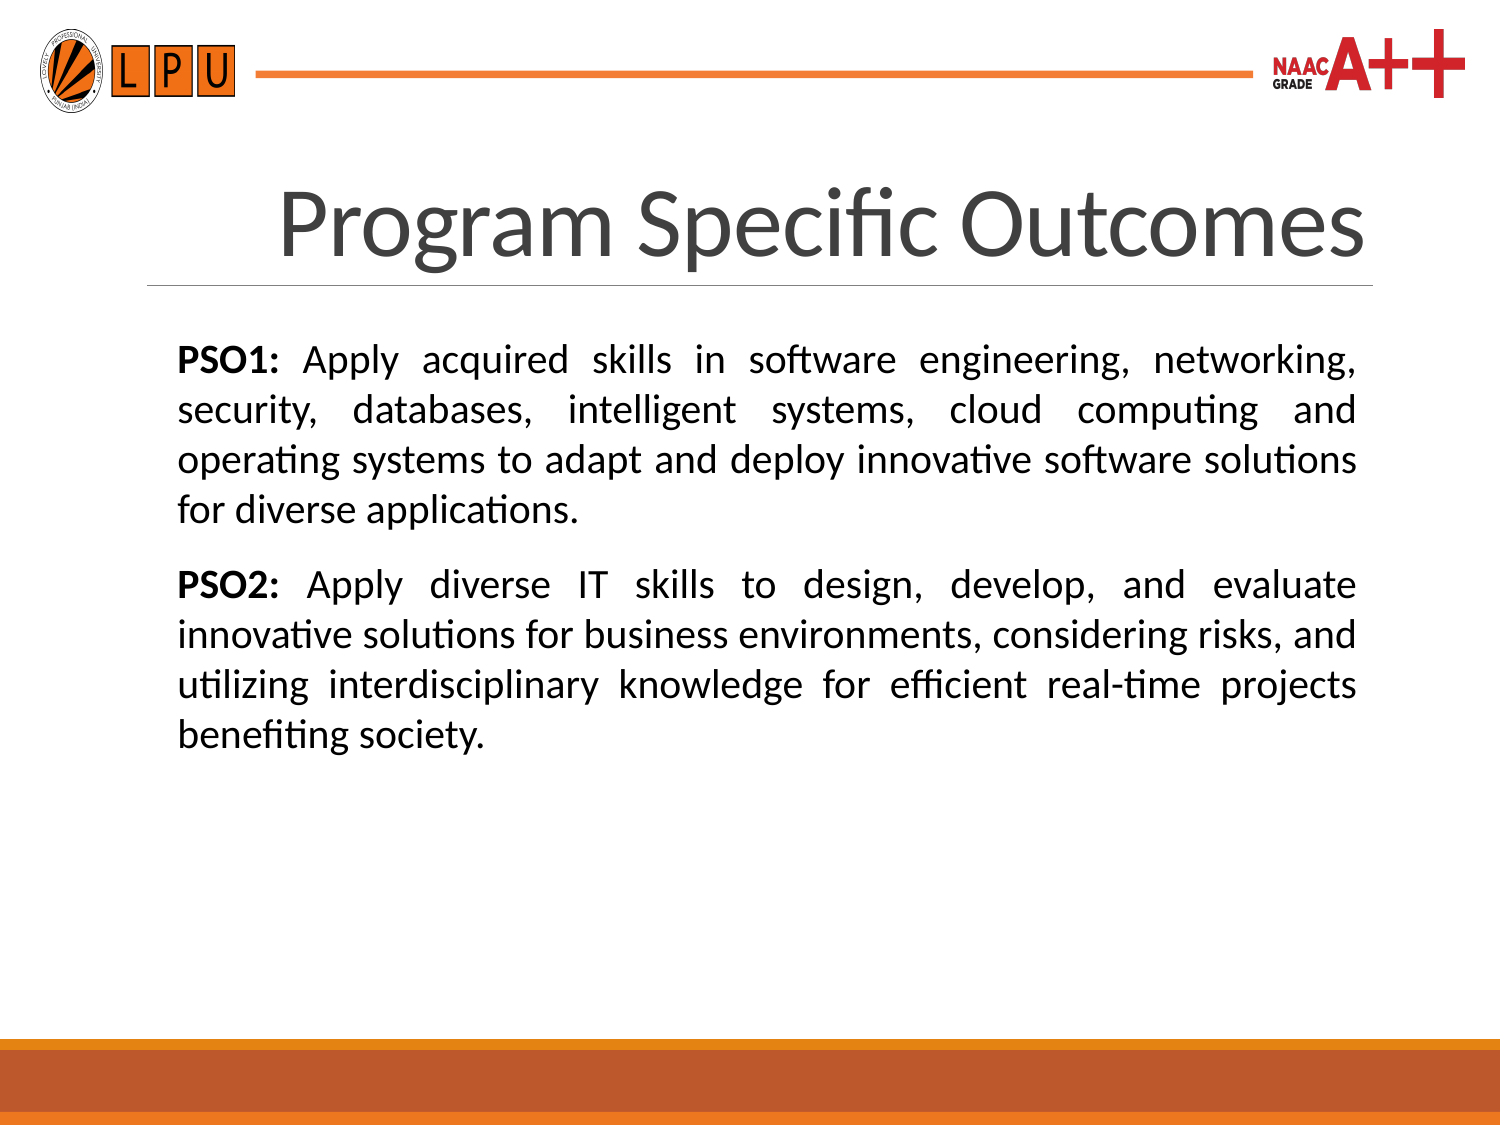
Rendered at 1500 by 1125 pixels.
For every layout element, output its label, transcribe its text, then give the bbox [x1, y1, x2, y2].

picture [40, 29, 235, 113]
title Program Specific Outcomes [262, 47, 1500, 285]
text_box PSO1: Apply acquired skills in software engineering, networking, security, databases, intelligent systems, cloud computing and operating systems to adapt and deploy innovative software solutions for diverse applications. PSO2: Apply diverse IT skills to design, develop, and evaluate innovative solutions for business environments, considering risks, and utilizing interdisciplinary knowledge for efficient real-time projects benefiting society. [162, 324, 1373, 765]
picture [1273, 29, 1465, 47]
